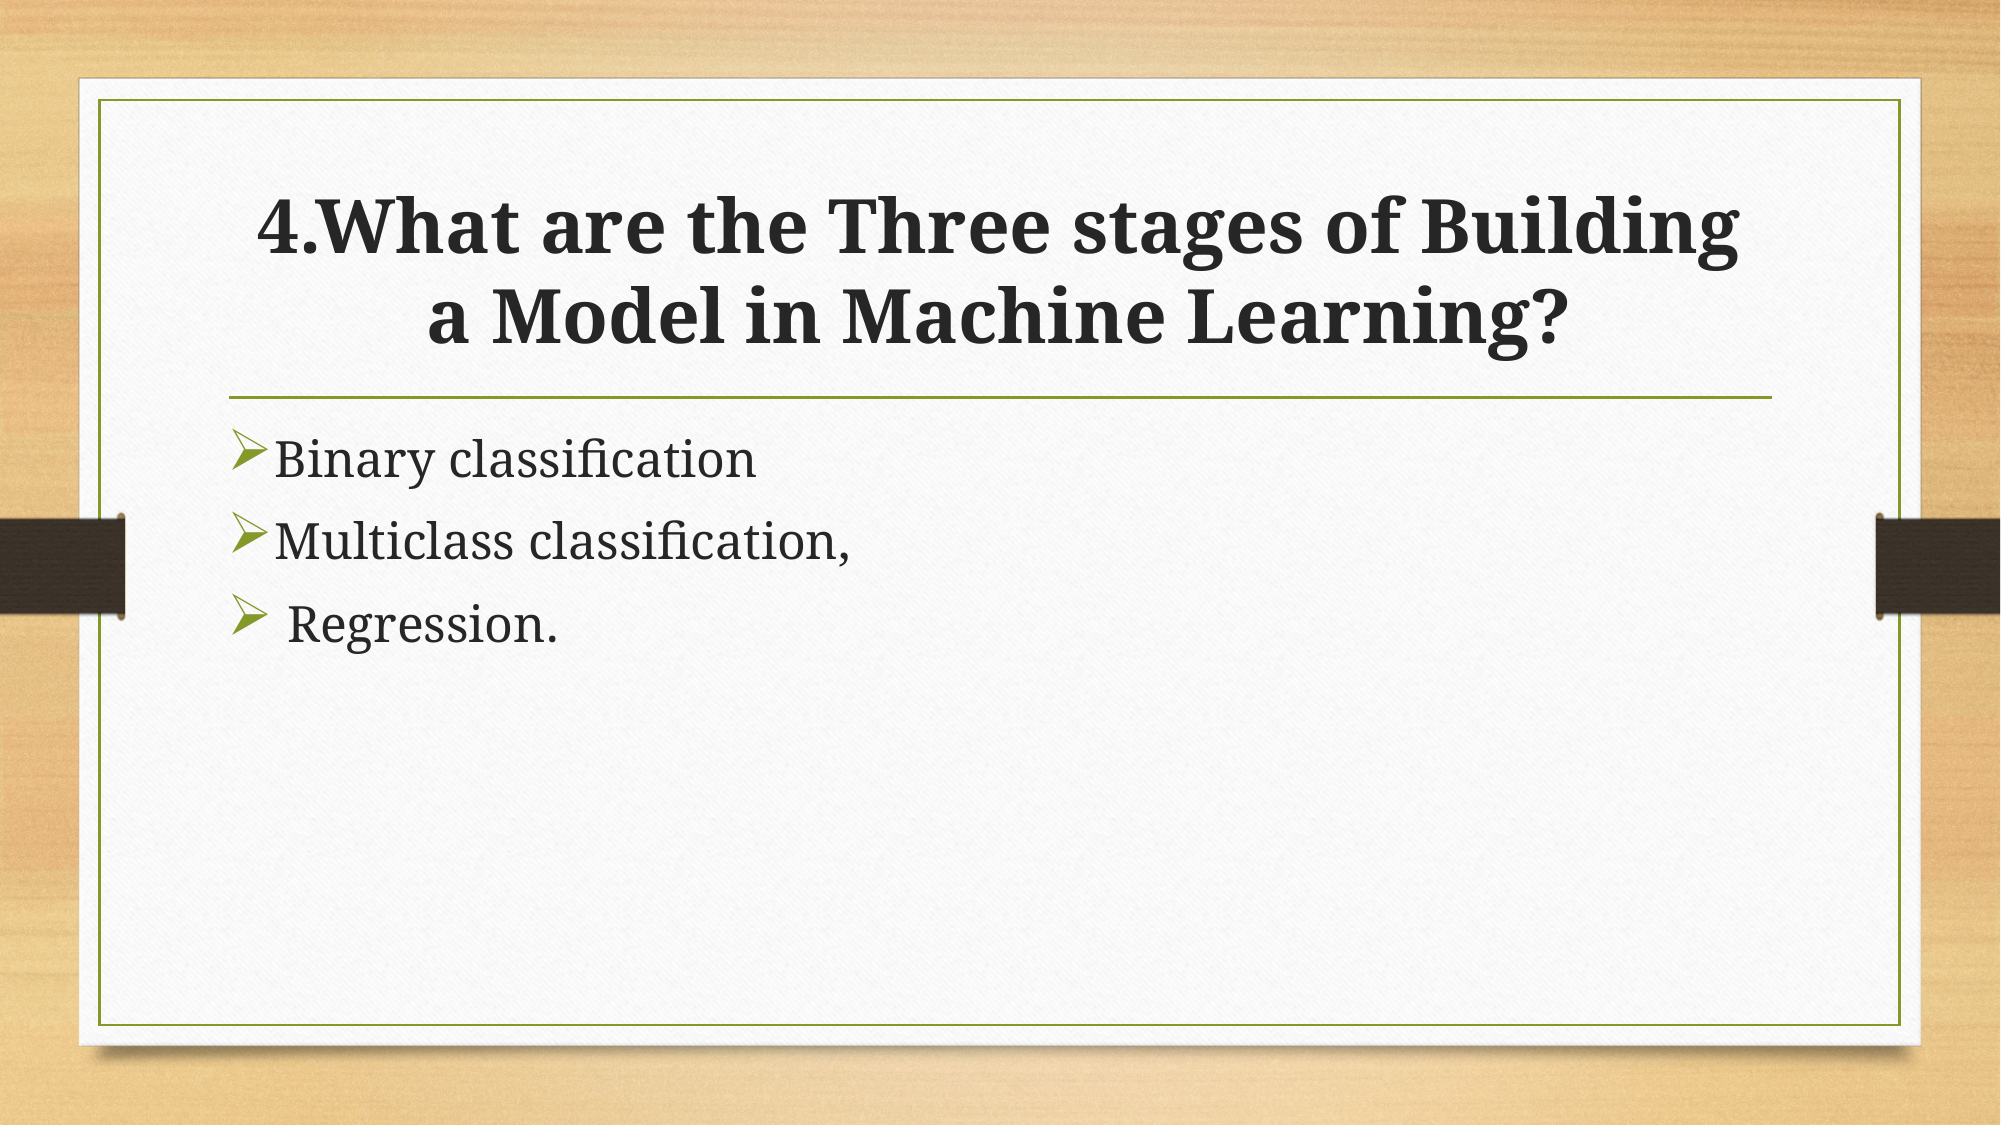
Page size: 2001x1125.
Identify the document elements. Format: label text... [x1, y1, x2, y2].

title 4.What are the Three stages of Building a Model in Machine Learning? [212, 161, 1788, 375]
list Binary classification Multiclass classification, Regression. [212, 419, 1788, 964]
picture [0, 0, 2001, 1125]
